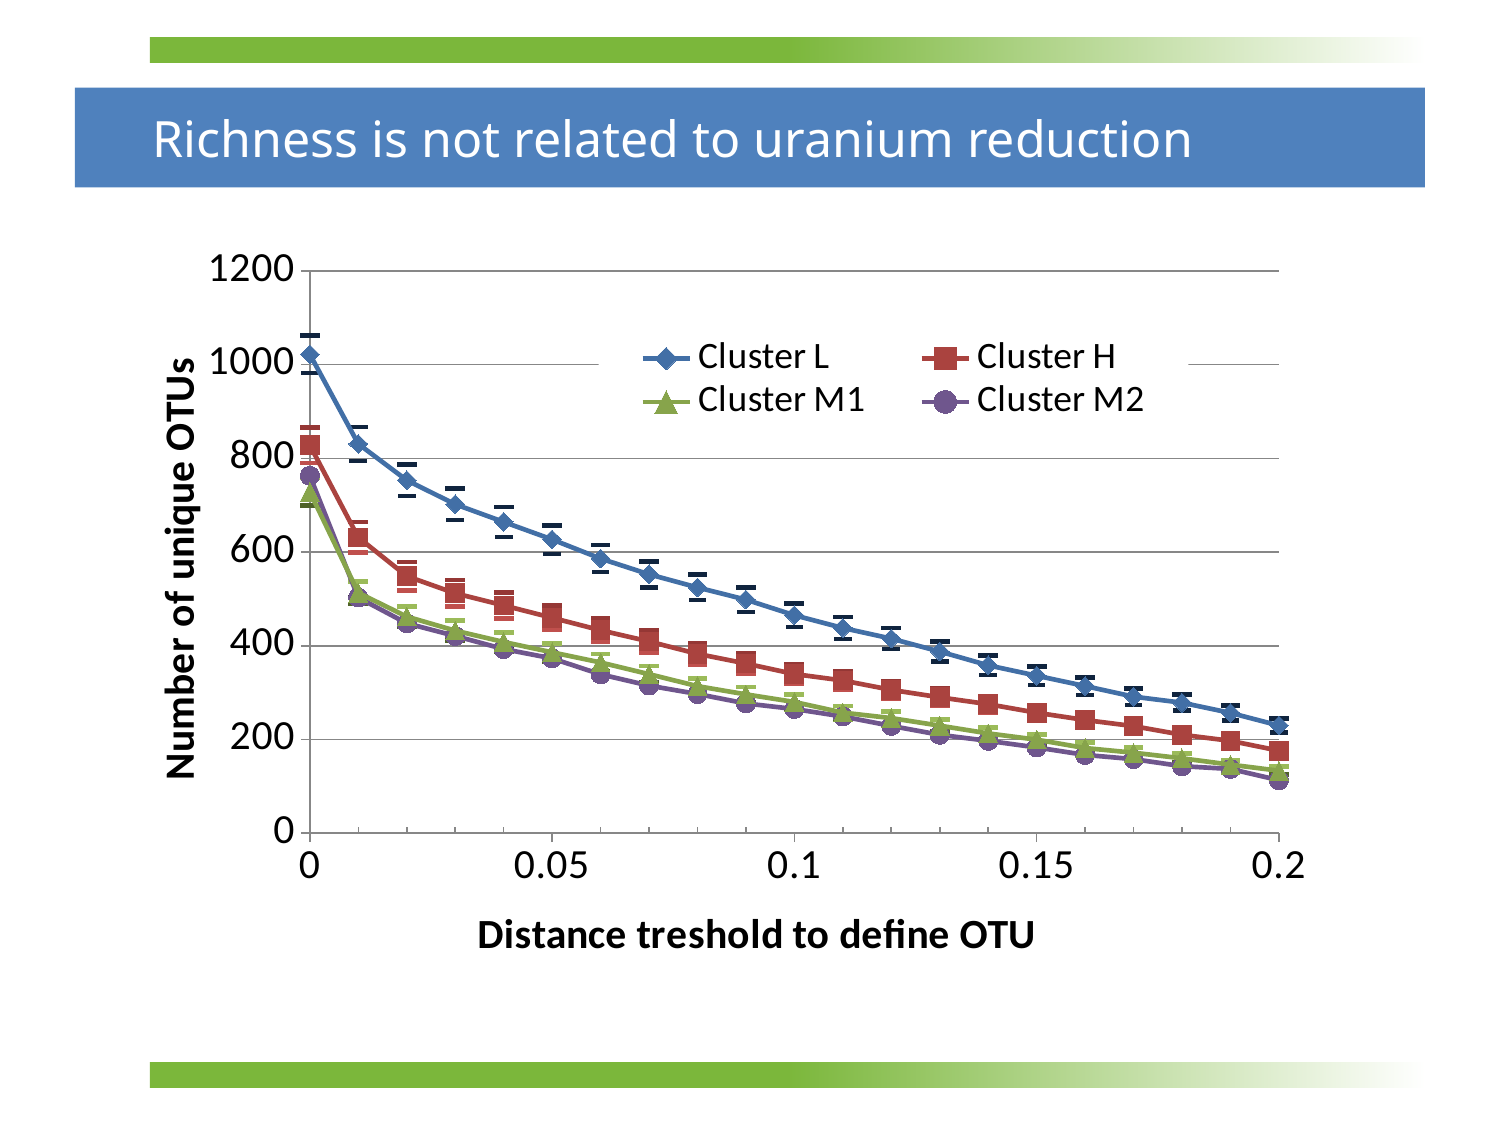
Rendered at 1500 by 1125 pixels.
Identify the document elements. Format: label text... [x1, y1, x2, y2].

chart [149, 249, 1338, 1001]
title Richness is not related to uranium reduction [137, 87, 1425, 188]
